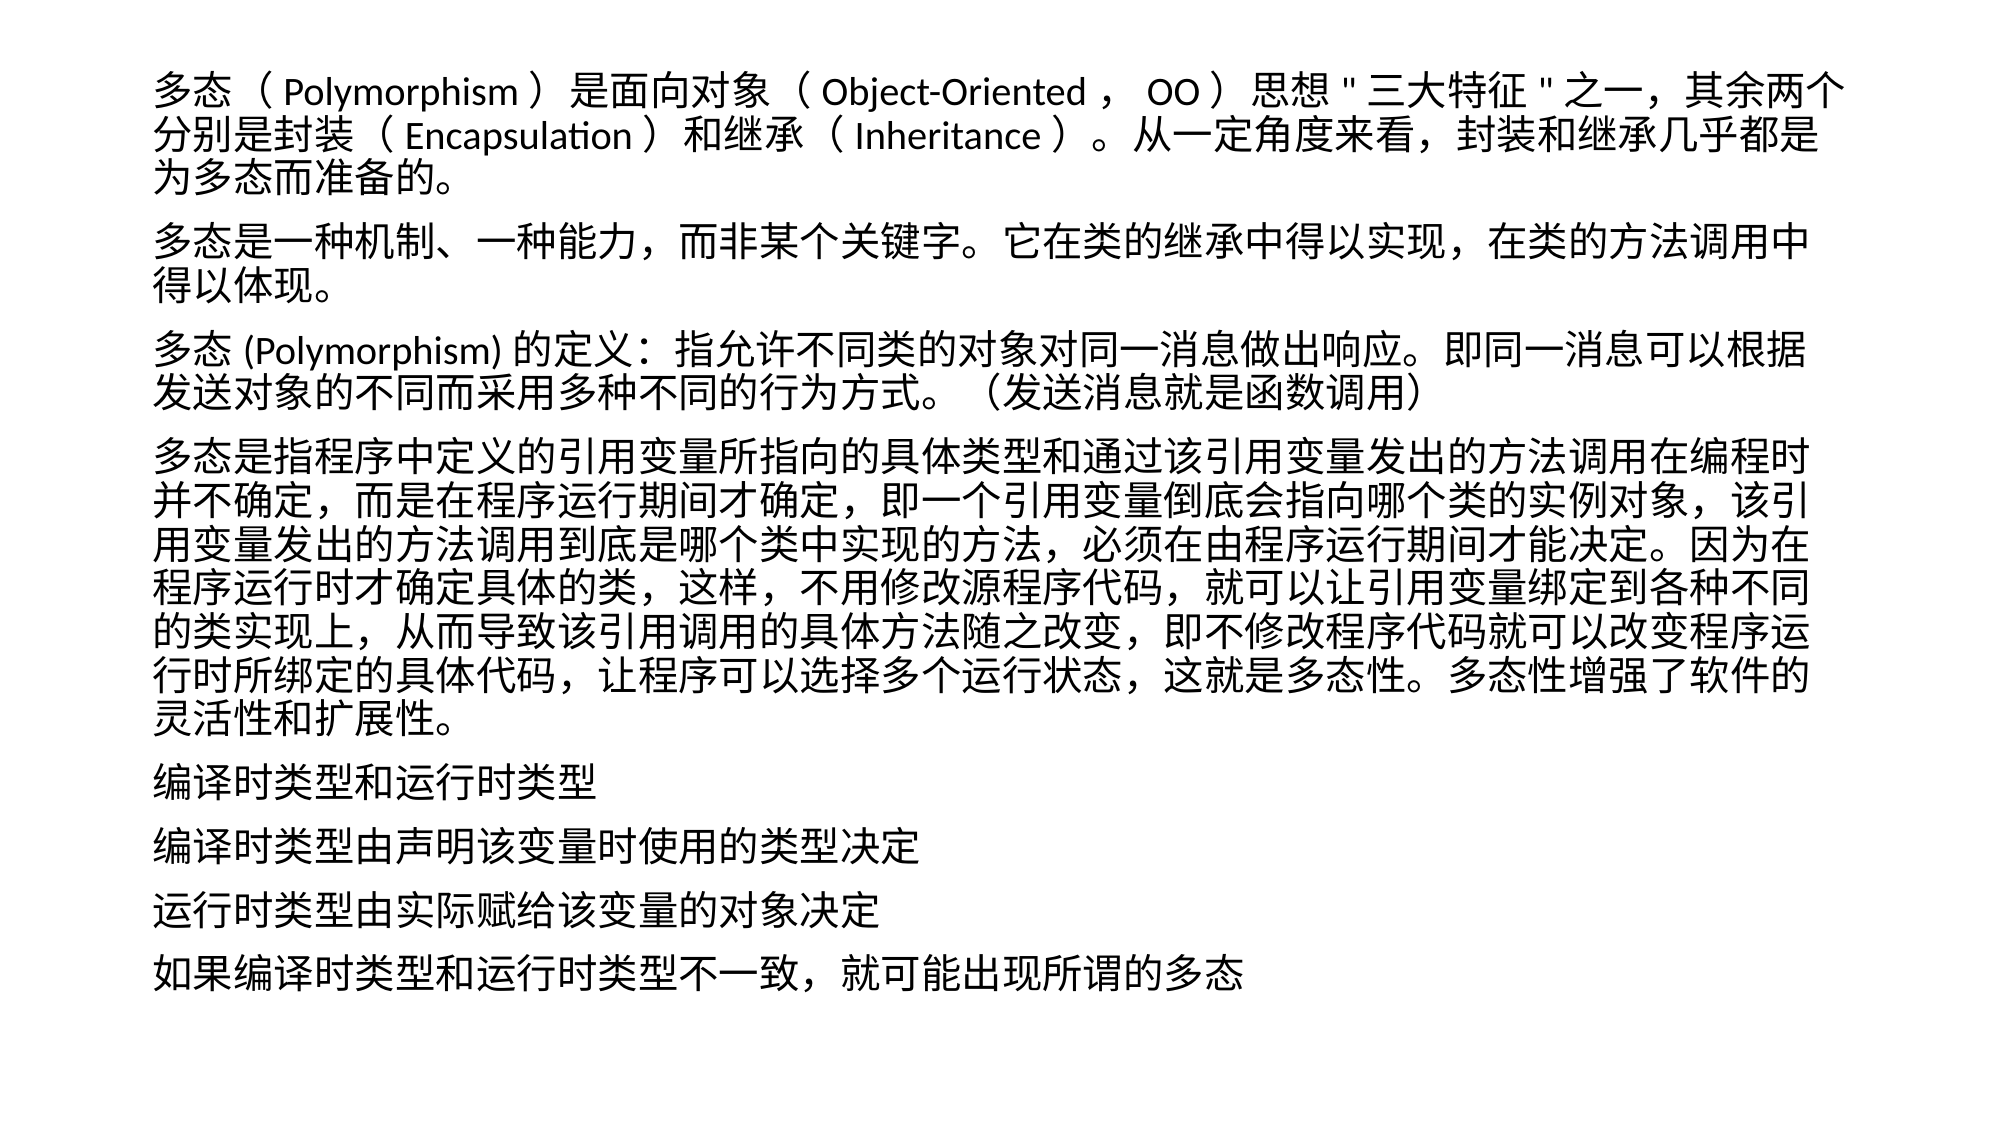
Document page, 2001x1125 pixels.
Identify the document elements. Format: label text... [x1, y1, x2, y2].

list 多态（Polymorphism）是面向对象（Object-Oriented，OO）思想"三大特征"之一，其余两个分别是封装（Encapsulation）和继承（Inheritance）。从一定角度来看，封装和继承几乎都是为多态而准备的。 多态是一种机制、一种能力，而非某个关键字。它在类的继承中得以实现，在类的方法调用中得以体现。 多态(Polymorphism)的定义：指允许不同类的对象对同一消息做出响应。即同一消息可以根据发送对象的不同而采用多种不同的行为方式。（发送消息就是函数调用） 多态是指程序中定义的引用变量所指向的具体类型和通过该引用变量发出的方法调用在编程时并不确定，而是在程序运行期间才确定，即一个引用变量倒底会指向哪个类的实例对象，该引用变量发出的方法调用到底是哪个类中实现的方法，必须在由程序运行期间才能决定。因为在程序运行时才确定具体的类，这样，不用修改源程序代码，就可以让引用变量绑定到各种不同的类实现上，从而导致该引用调用的具体方法随之改变，即不修改程序代码就可以改变程序运行时所绑定的具体代码，让程序可以选择多个运行状态，这就是多态性。多态性增强了软件的灵活性和扩展性。 编译时类型和运行时类型 编译时类型由声明该变量时使用的类型决定 运行时类型由实际赋给该变量的对象决定 如果编译时类型和运行时类型不一致，就可能出现所谓的多态 [137, 63, 1863, 1014]
